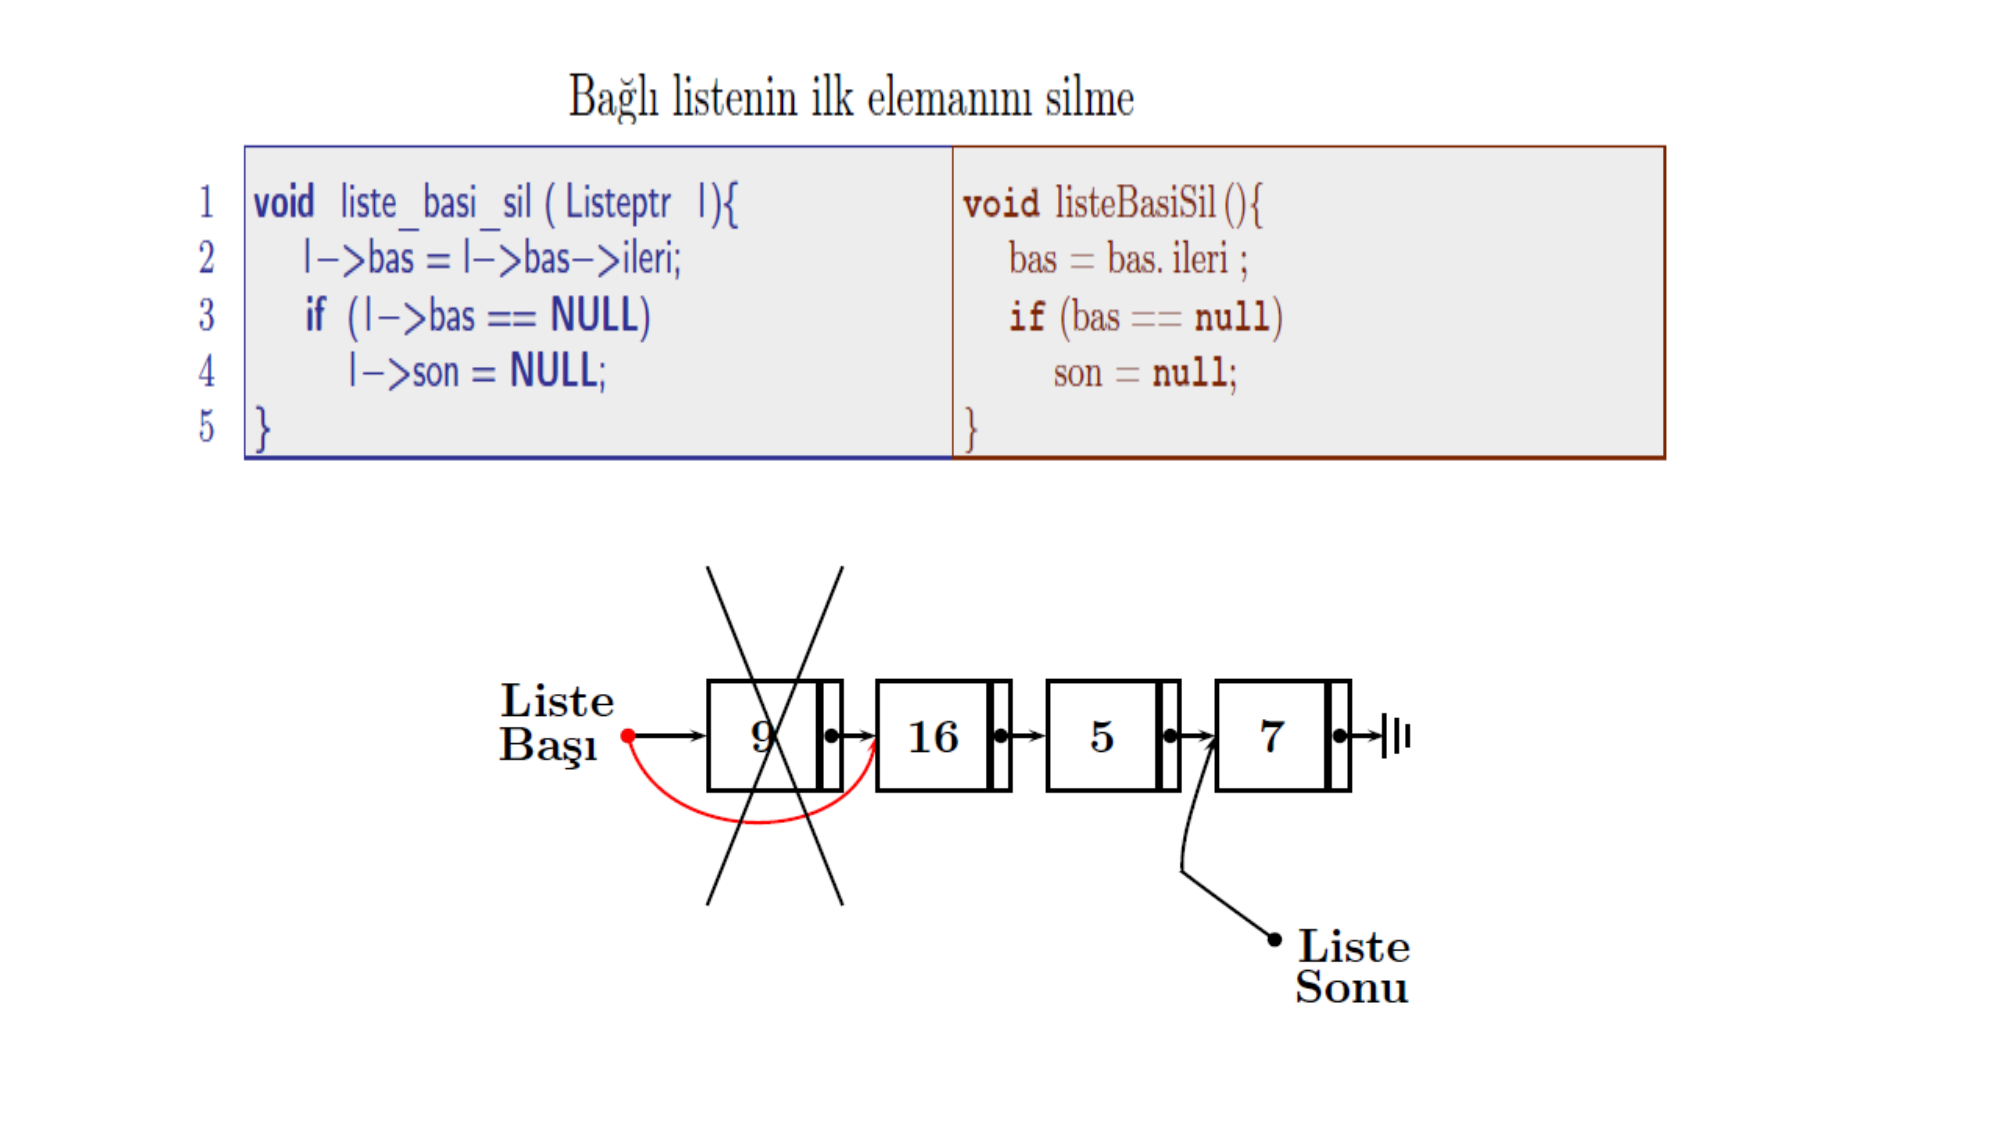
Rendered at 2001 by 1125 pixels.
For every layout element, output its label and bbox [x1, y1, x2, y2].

picture [497, 546, 1426, 1020]
picture [188, 51, 1687, 491]
